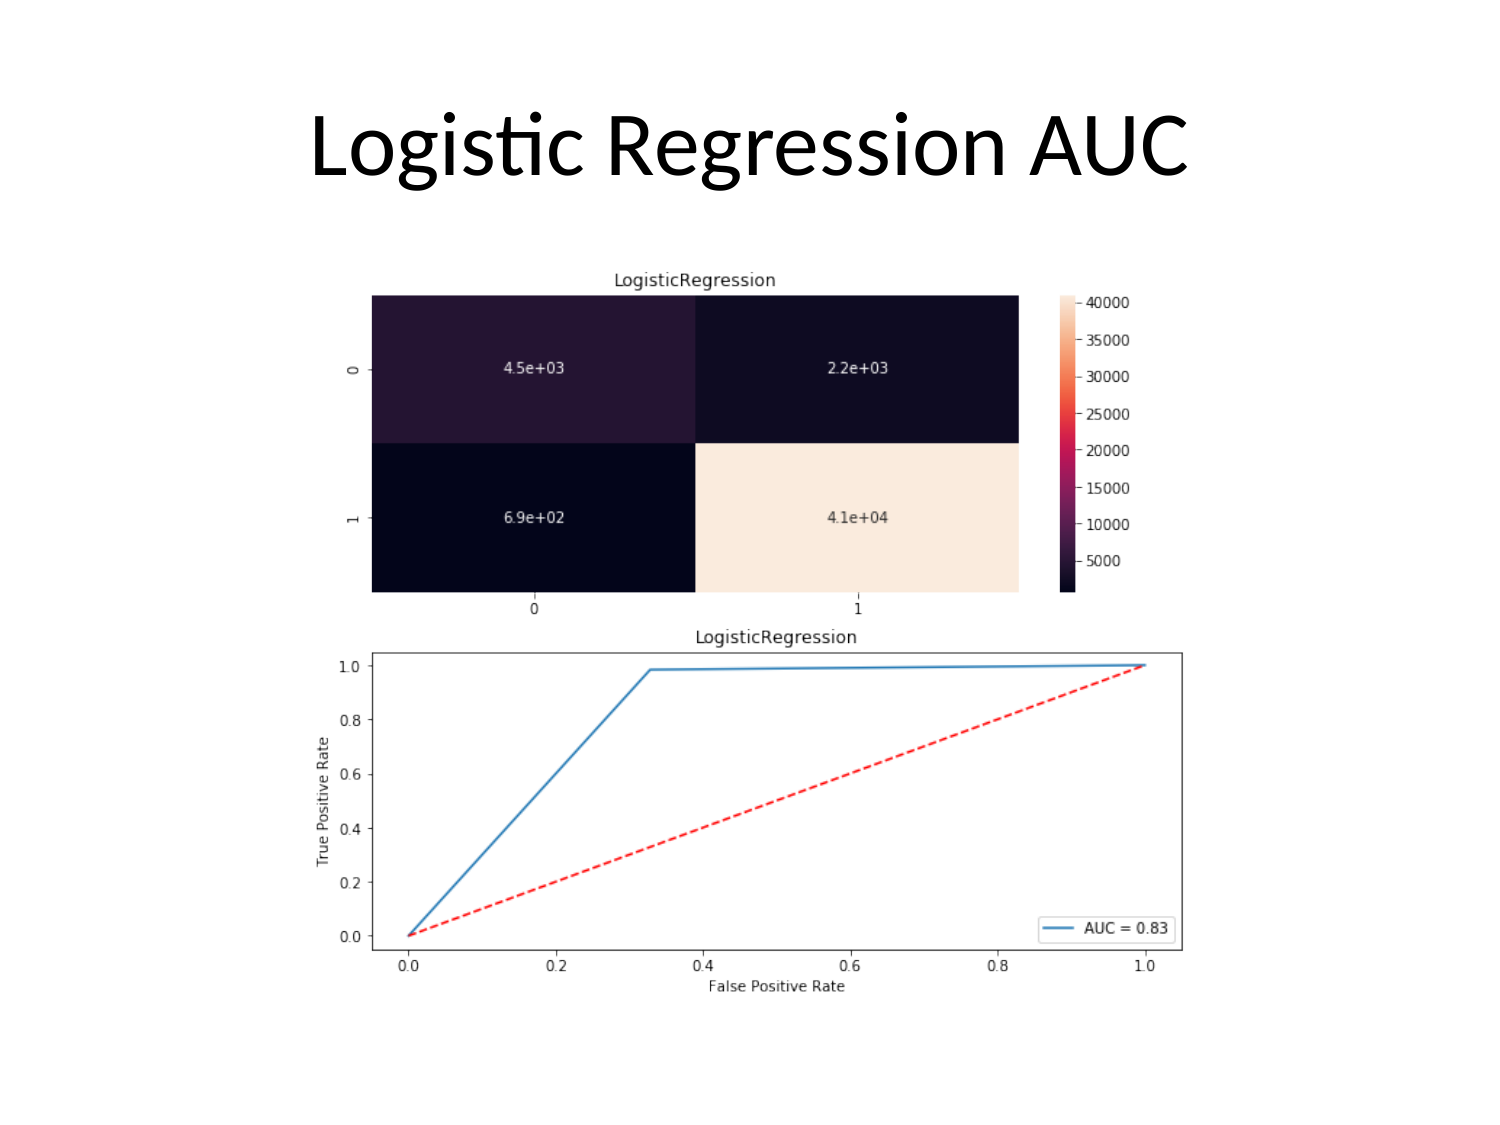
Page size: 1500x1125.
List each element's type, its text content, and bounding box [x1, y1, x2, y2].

title Logistic Regression AUC [75, 45, 1425, 233]
picture [308, 262, 1192, 1006]
